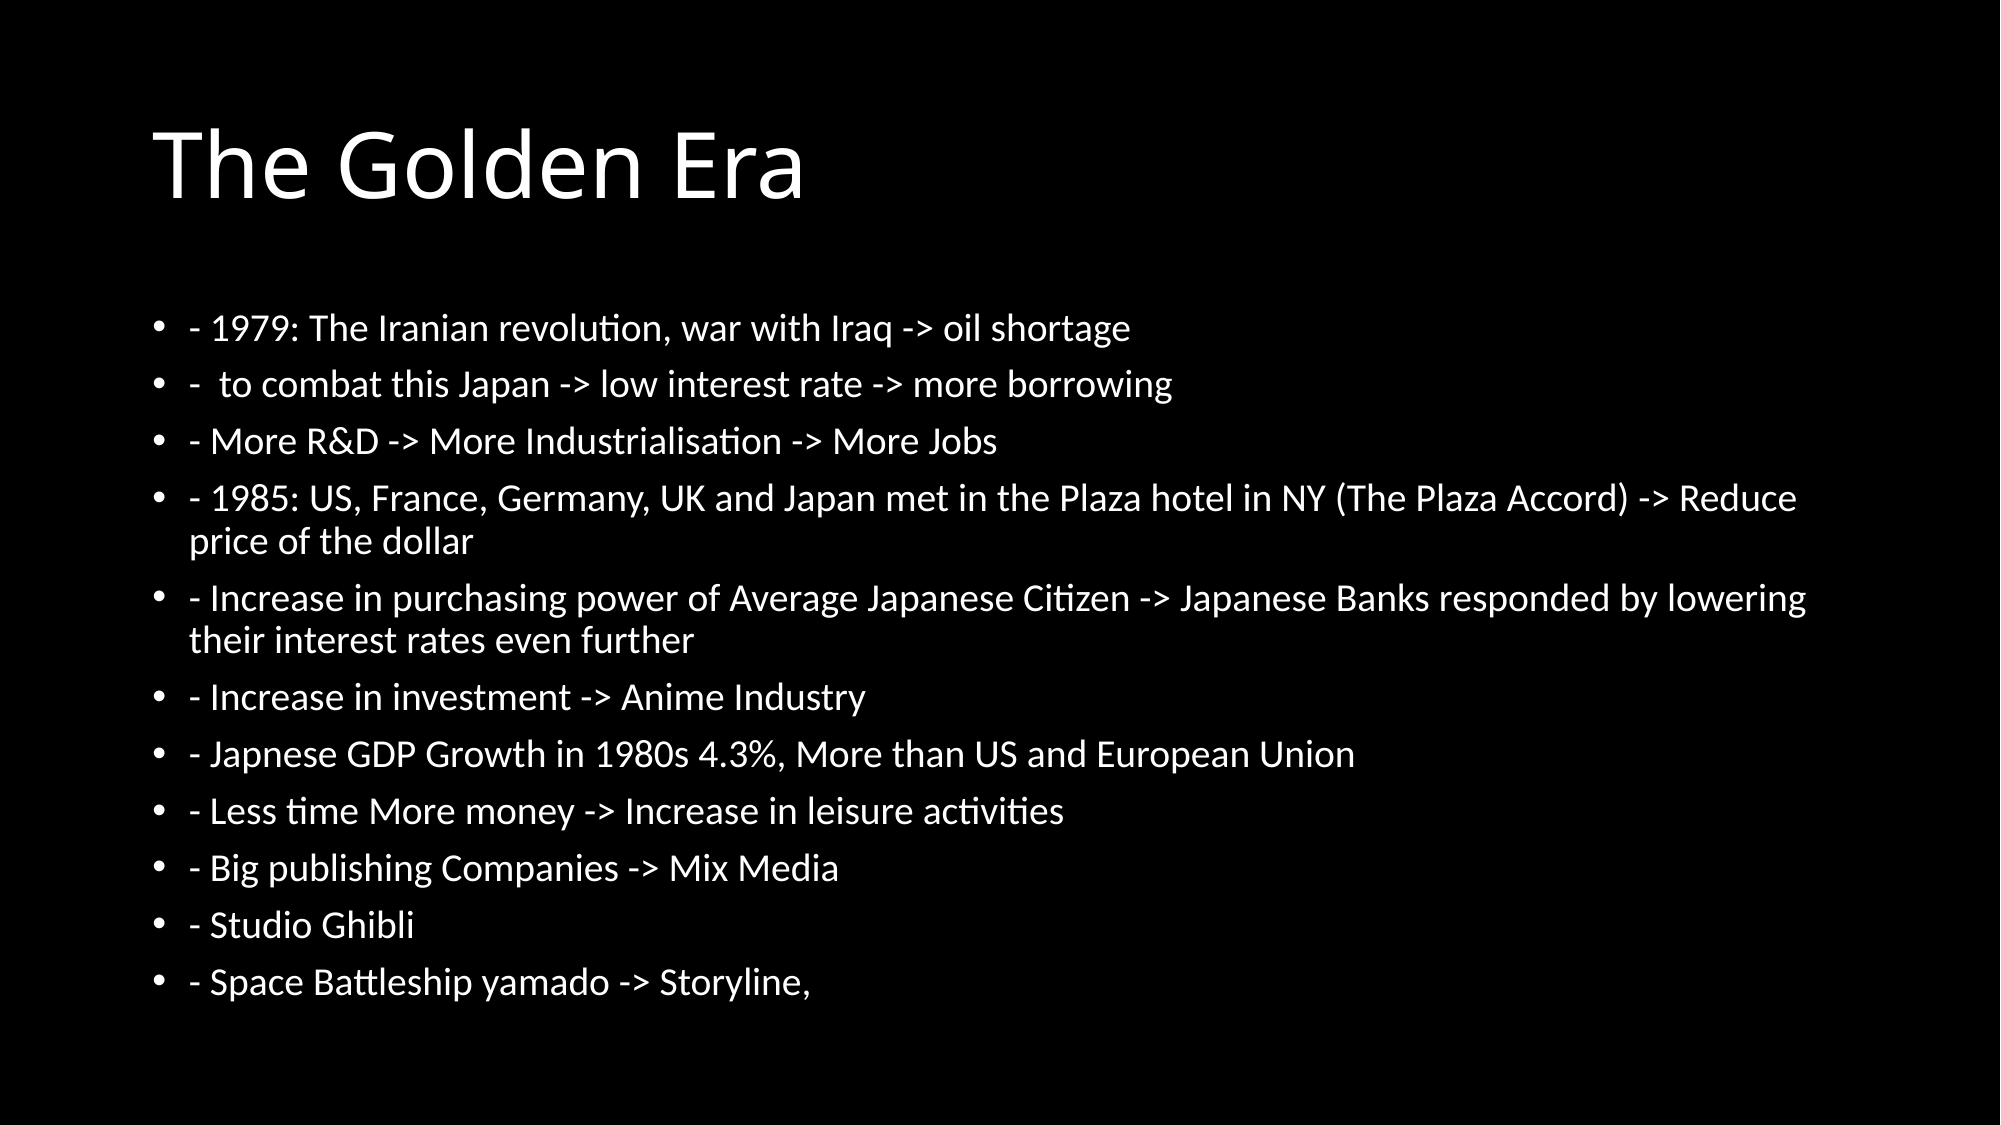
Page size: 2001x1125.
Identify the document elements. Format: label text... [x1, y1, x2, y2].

list - 1979: The Iranian revolution, war with Iraq -> oil shortage - to combat this Japan -> low interest rate -> more borrowing - More R&D -> More Industrialisation -> More Jobs - 1985: US, France, Germany, UK and Japan met in the Plaza hotel in NY (The Plaza Accord) -> Reduce price of the dollar - Increase in purchasing power of Average Japanese Citizen -> Japanese Banks responded by lowering their interest rates even further - Increase in investment -> Anime Industry - Japnese GDP Growth in 1980s 4.3%, More than US and European Union - Less time More money -> Increase in leisure activities - Big publishing Companies -> Mix Media - Studio Ghibli - Space Battleship yamado -> Storyline, [137, 299, 1863, 1014]
title The Golden Era [137, 59, 1863, 278]
